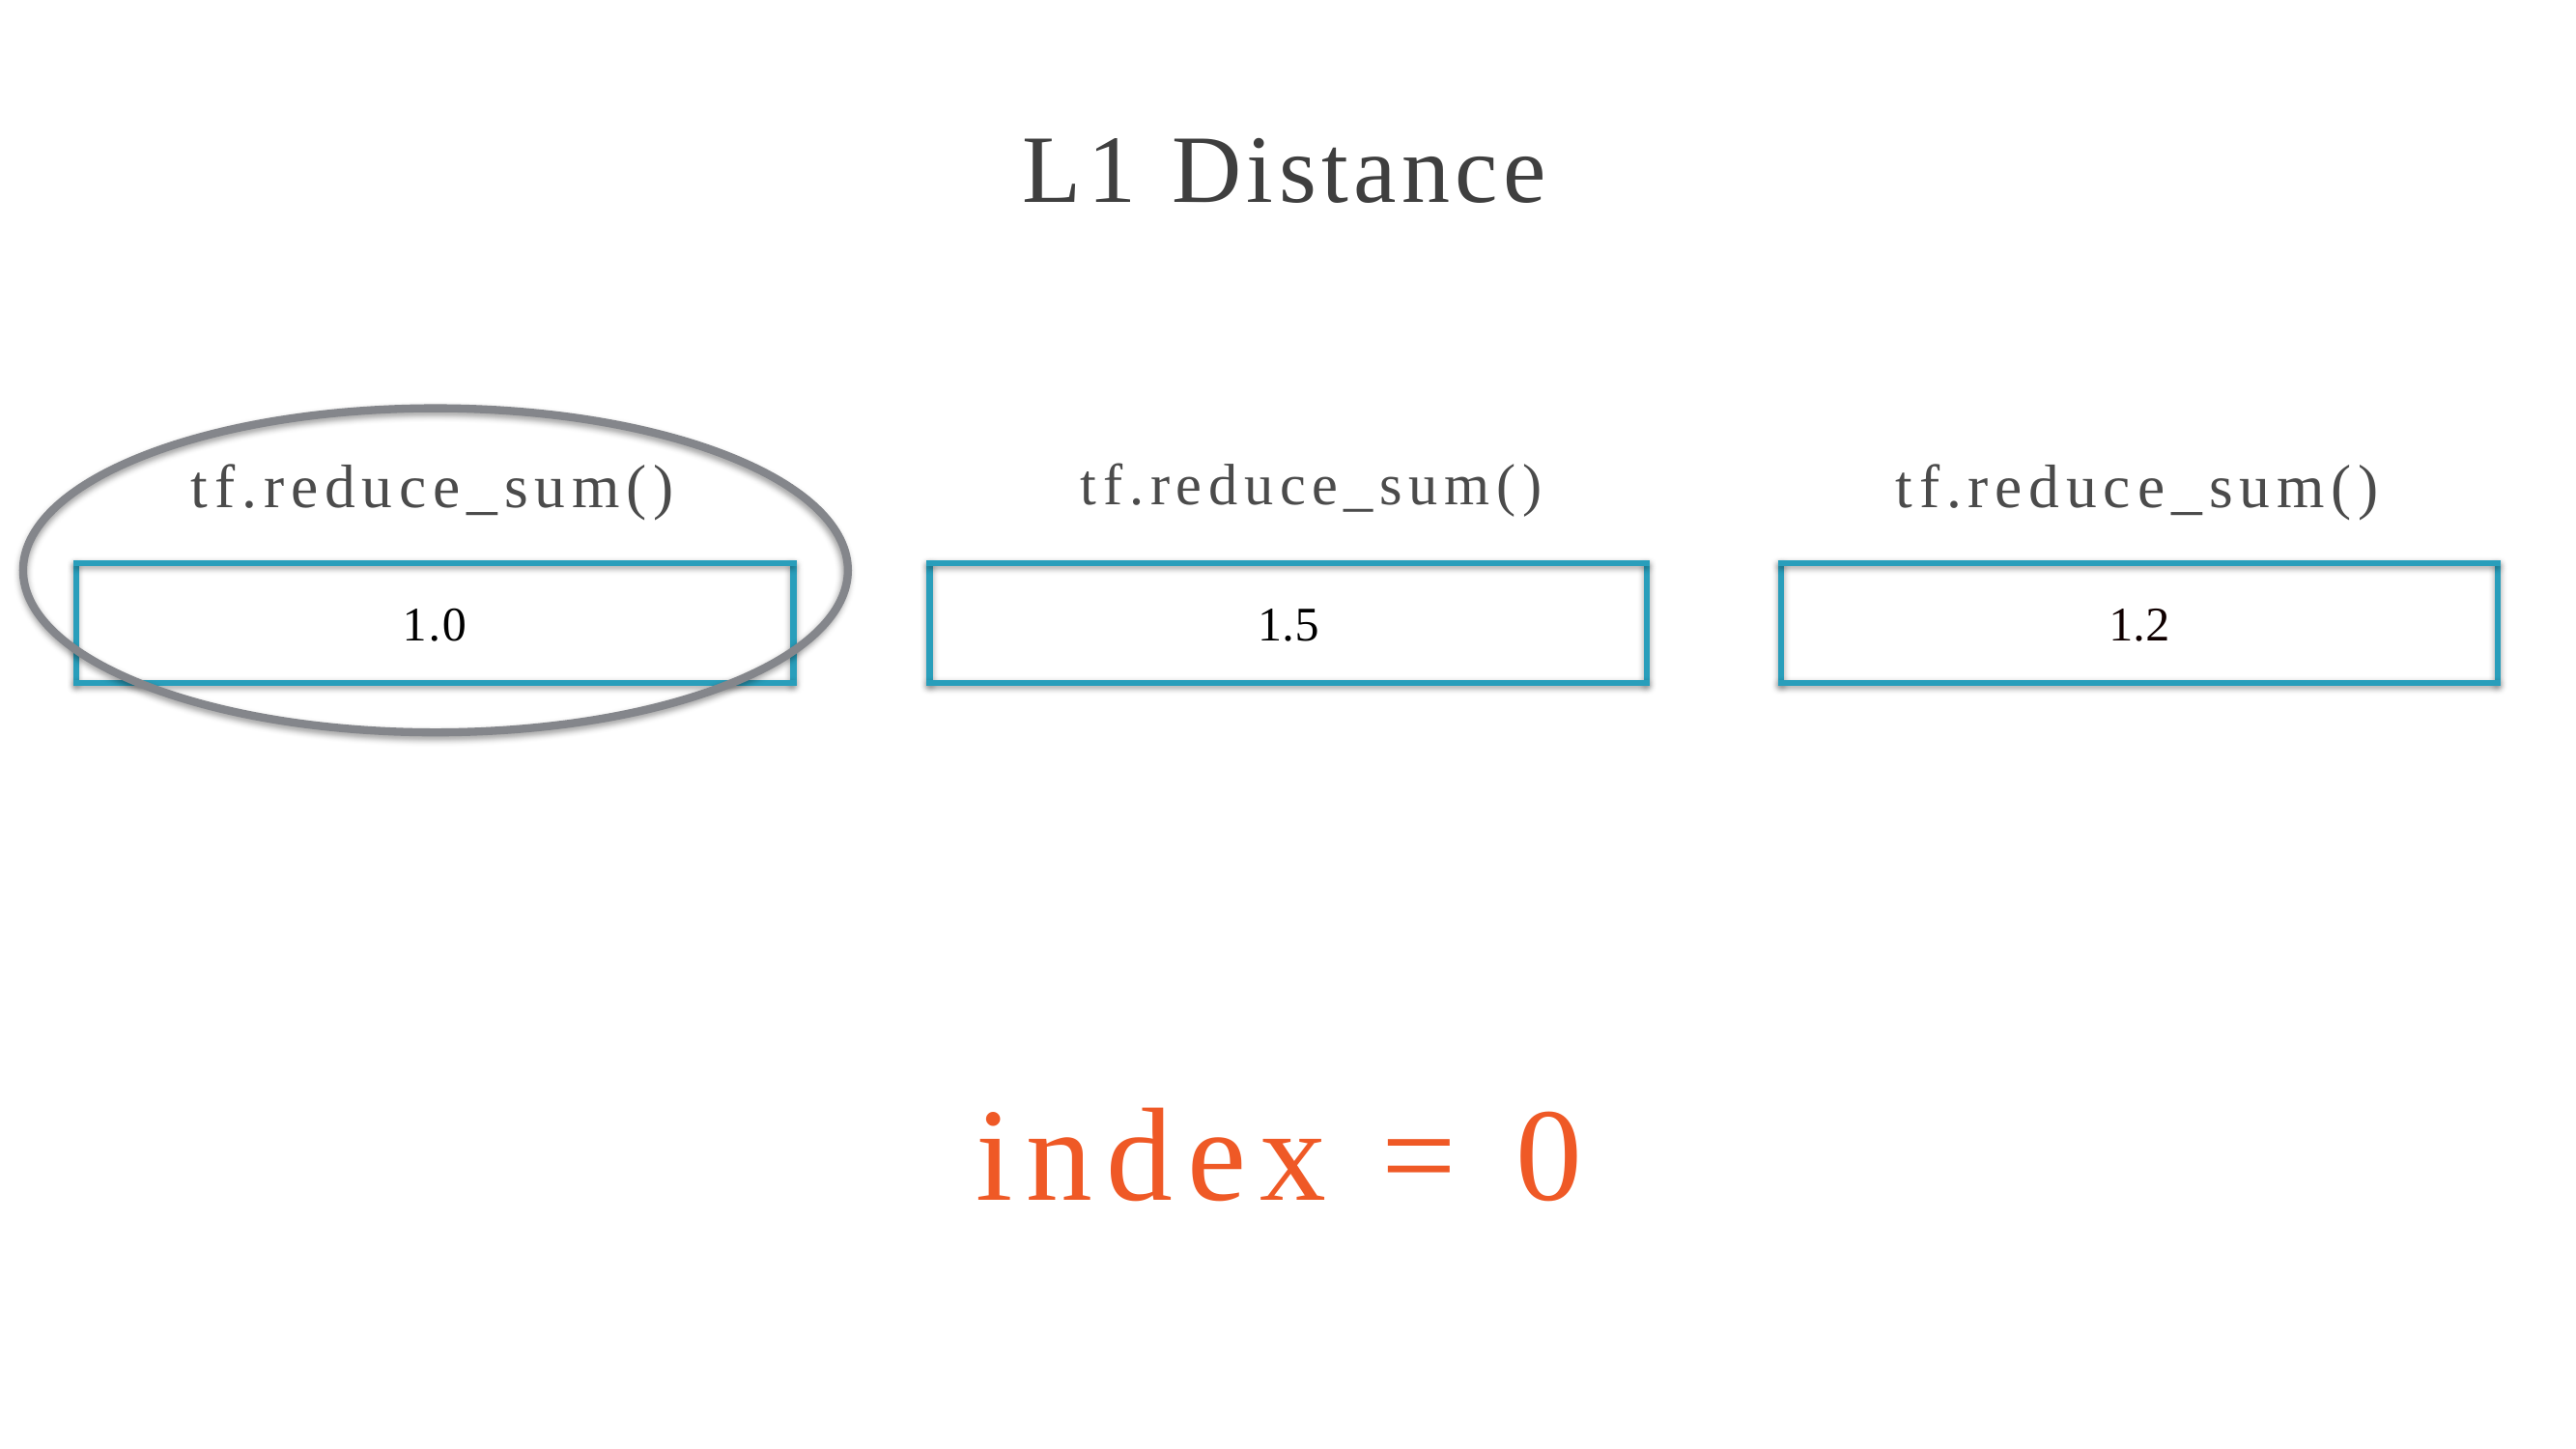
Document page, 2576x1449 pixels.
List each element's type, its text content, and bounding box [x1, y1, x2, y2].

text_box tf.reduce_sum() 1.0 [190, 441, 683, 651]
text_box [2388, 561, 2502, 565]
text_box [1551, 561, 1650, 565]
text_box tf.reduce_sum() 1.5 [1080, 441, 1551, 651]
text_box [927, 573, 932, 680]
text_box index = 0 [976, 1057, 1619, 1227]
text_box [926, 681, 1650, 685]
text_box [752, 681, 797, 685]
text_box [926, 561, 1080, 565]
text_box [1779, 573, 1783, 680]
text_box tf.reduce_sum() 1.2 [1895, 441, 2388, 651]
text_box [74, 660, 78, 680]
text_box [2496, 572, 2500, 681]
text_box L1 Distance [1022, 105, 1573, 222]
text_box [72, 681, 120, 685]
text_box [791, 661, 796, 680]
text_box [1645, 572, 1649, 681]
text_box [20, 406, 850, 735]
text_box [1777, 681, 2502, 685]
text_box [1777, 561, 1895, 565]
